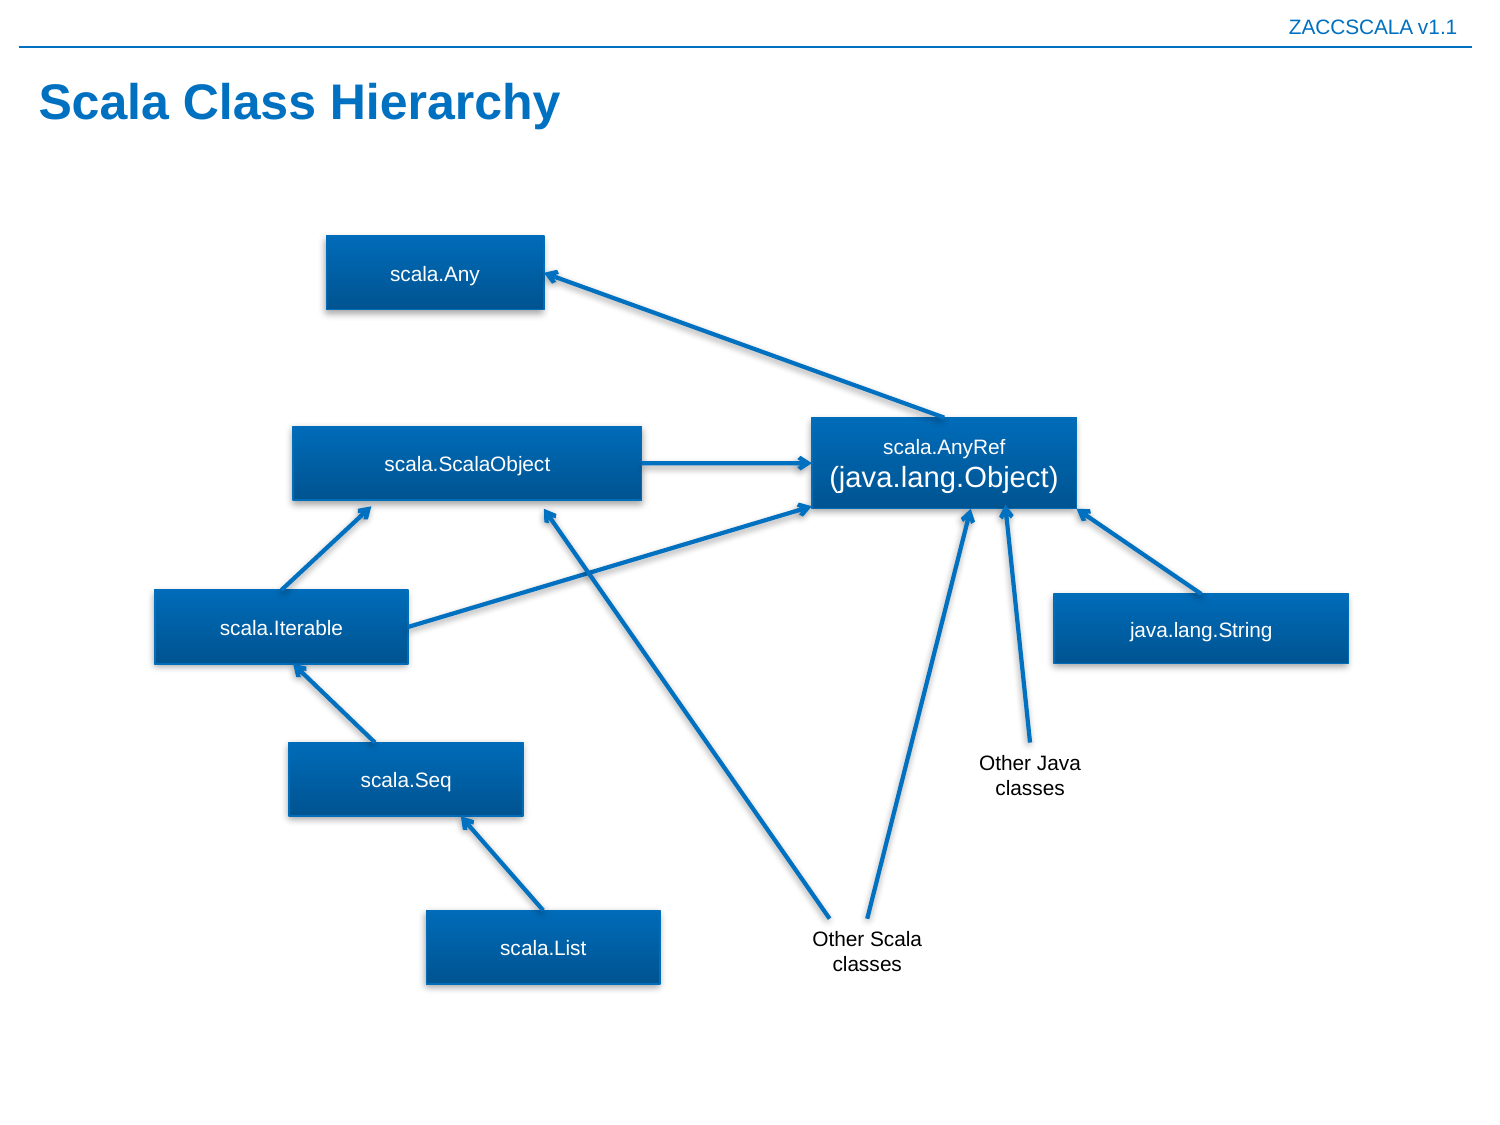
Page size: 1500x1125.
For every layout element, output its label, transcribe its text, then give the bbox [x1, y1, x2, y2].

text_box scala.ScalaObject [292, 426, 642, 501]
text_box java.lang.String [1053, 593, 1349, 664]
text_box scala.Seq [288, 742, 524, 817]
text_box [543, 508, 830, 919]
text_box scala.Any [326, 235, 545, 310]
title Scala Class Hierarchy [23, 58, 1465, 141]
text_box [407, 506, 813, 628]
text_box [292, 663, 376, 743]
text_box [460, 815, 538, 911]
text_box scala.Iterable [154, 589, 409, 665]
text_box scala.List [426, 910, 661, 985]
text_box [1004, 504, 1031, 743]
text_box Other Scala classes [797, 918, 937, 984]
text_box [281, 506, 372, 591]
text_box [543, 272, 945, 418]
text_box scala.AnyRef (java.lang.Object) [811, 417, 1077, 509]
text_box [1076, 508, 1202, 595]
text_box Other Java classes [976, 742, 1096, 808]
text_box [866, 508, 971, 919]
